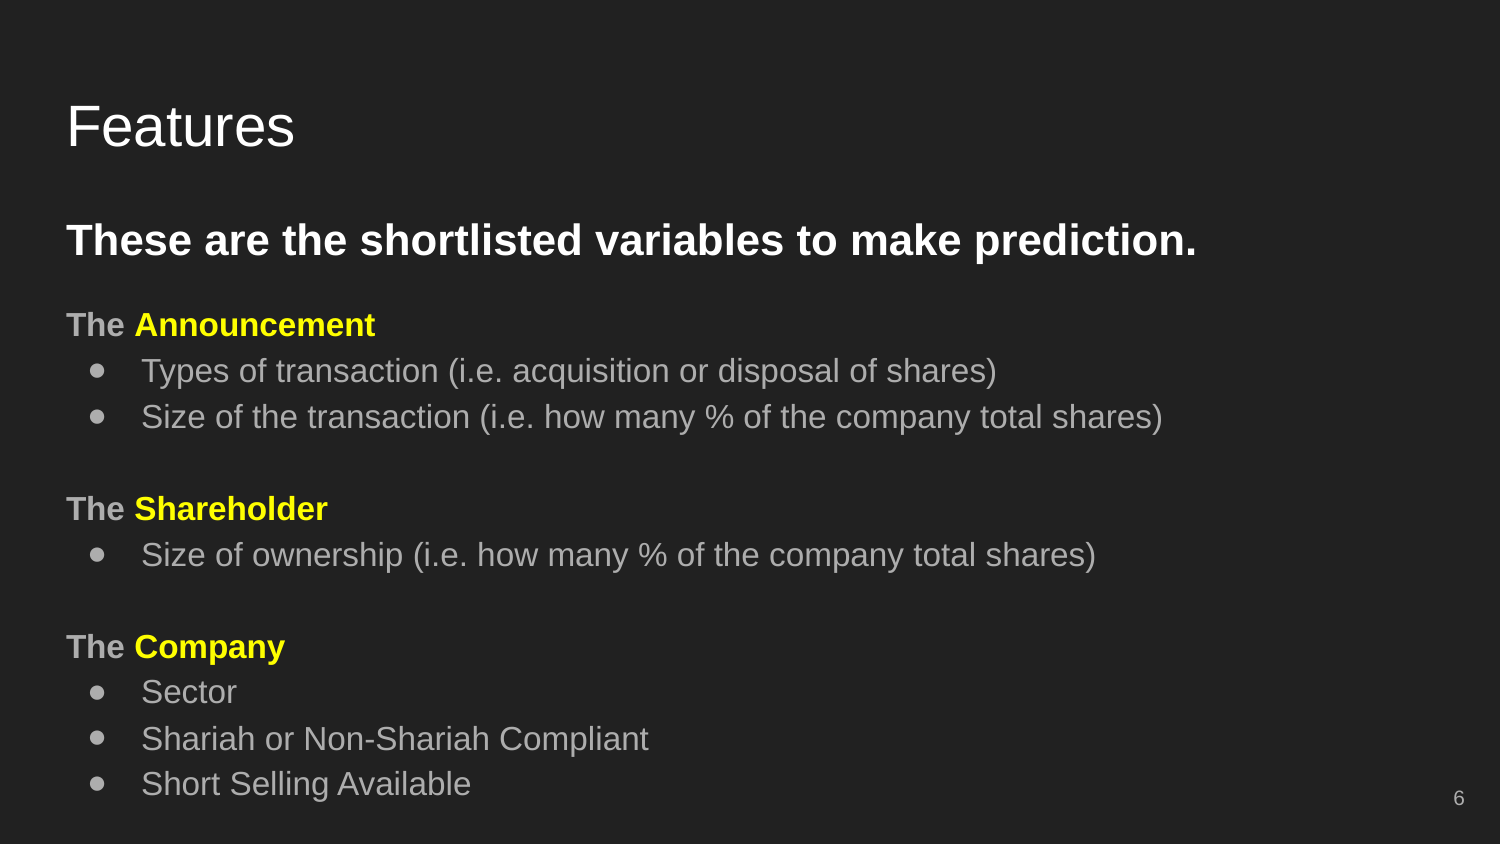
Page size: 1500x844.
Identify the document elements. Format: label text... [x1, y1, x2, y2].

slide_number ‹#› [1389, 764, 1480, 830]
list These are the shortlisted variables to make prediction. The Announcement Types of transaction (i.e. acquisition or disposal of shares) Size of the transaction (i.e. how many % of the company total shares) The Shareholder Size of ownership (i.e. how many % of the company total shares) The Company Sector Shariah or Non-Shariah Compliant Short Selling Available [51, 189, 1442, 750]
title Features [51, 72, 1449, 167]
